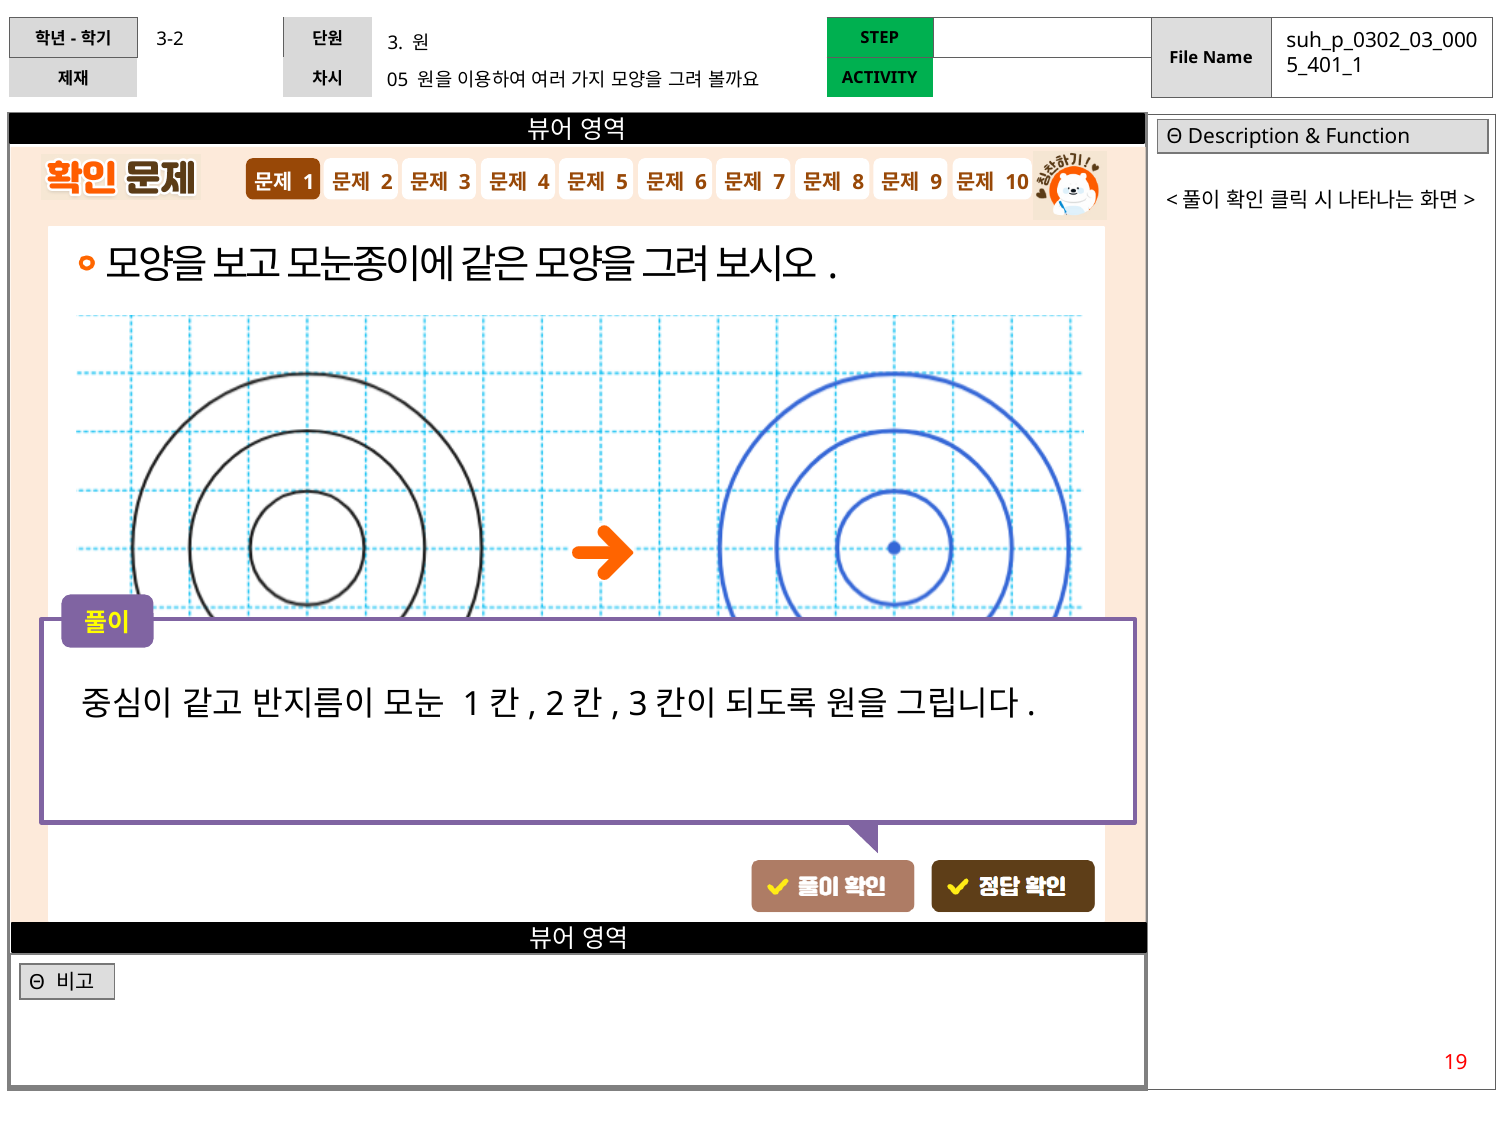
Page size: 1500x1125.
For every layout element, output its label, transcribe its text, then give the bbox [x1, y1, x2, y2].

picture [76, 252, 96, 274]
text_box 05 원을 이용하여 여러 가지 모양을 그려 볼까요 [372, 60, 821, 96]
text_box 문제 3 [427, 148, 505, 202]
text_box 모양을 보고 모눈종이에 같은 모양을 그려 보시오. [90, 231, 1022, 294]
table_header Θ Description & Function [1158, 120, 1487, 152]
text_box 문제 9 [898, 148, 977, 202]
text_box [40, 594, 1136, 854]
picture [749, 857, 916, 914]
text_box 문제 5 [584, 148, 662, 202]
text_box 문제 4 [505, 148, 584, 202]
text_box 문제 6 [662, 148, 741, 202]
text_box 문제 8 [819, 148, 898, 202]
picture [930, 857, 1097, 913]
text_box 3. 원 [372, 23, 828, 48]
text_box 문제 1 [239, 148, 349, 202]
text_box suh_p_0302_03_0005_401_1 [1271, 18, 1500, 84]
text_box 문제 2 [349, 148, 427, 202]
text_box <풀이 확인 클릭 시 나타나는 화면> [1151, 179, 1500, 219]
text_box 문제 7 [741, 148, 819, 202]
picture [1033, 151, 1107, 220]
picture [41, 154, 201, 200]
text_box 3-2 [141, 18, 284, 55]
picture [76, 315, 1084, 594]
text_box 문제 10 [977, 148, 1052, 202]
